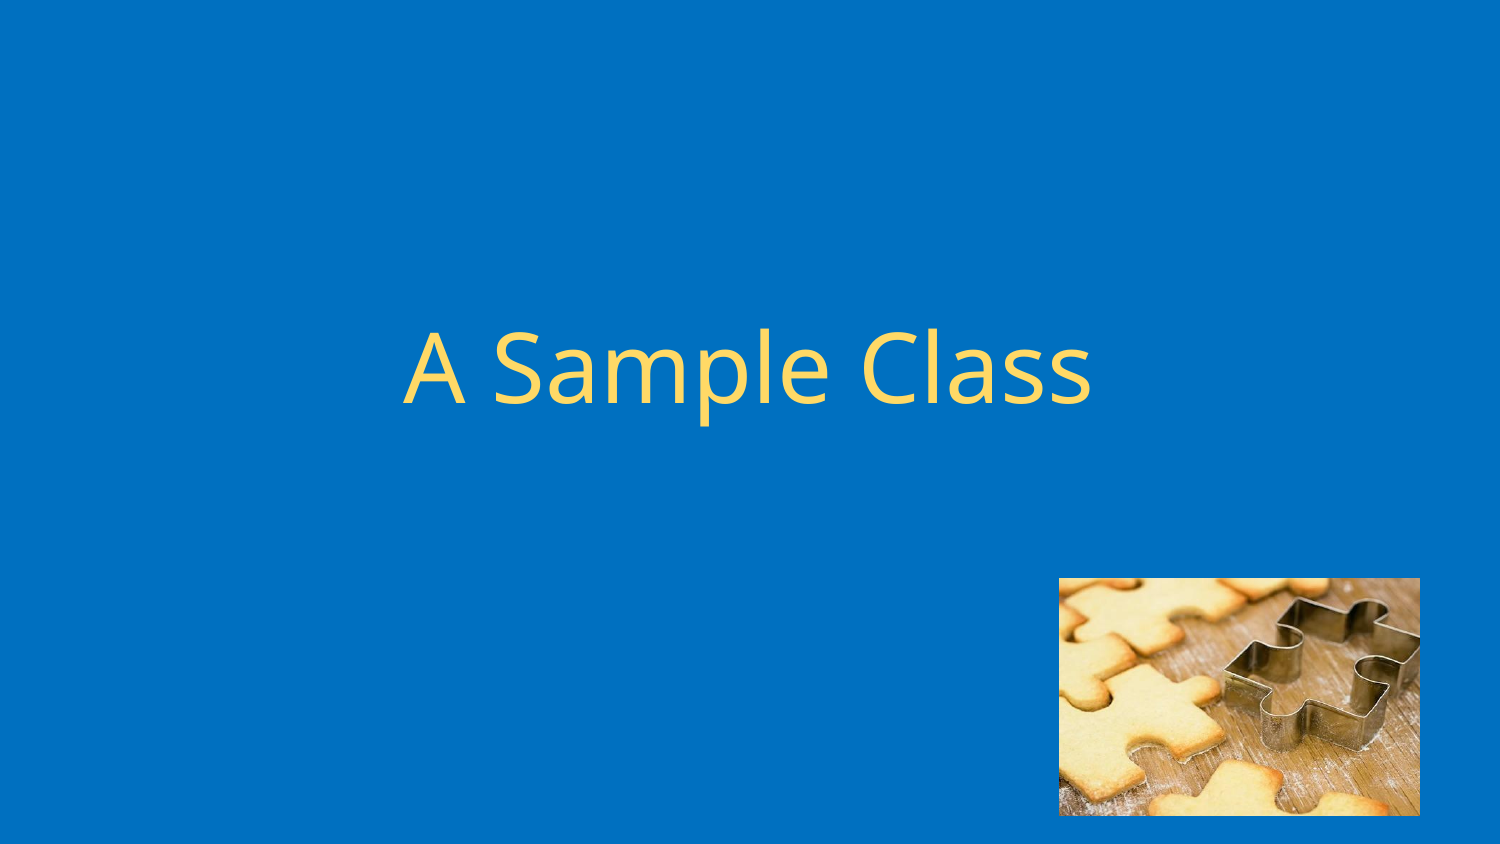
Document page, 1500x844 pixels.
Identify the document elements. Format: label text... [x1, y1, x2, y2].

title A Sample Class [139, 141, 1360, 427]
picture [1059, 578, 1420, 816]
